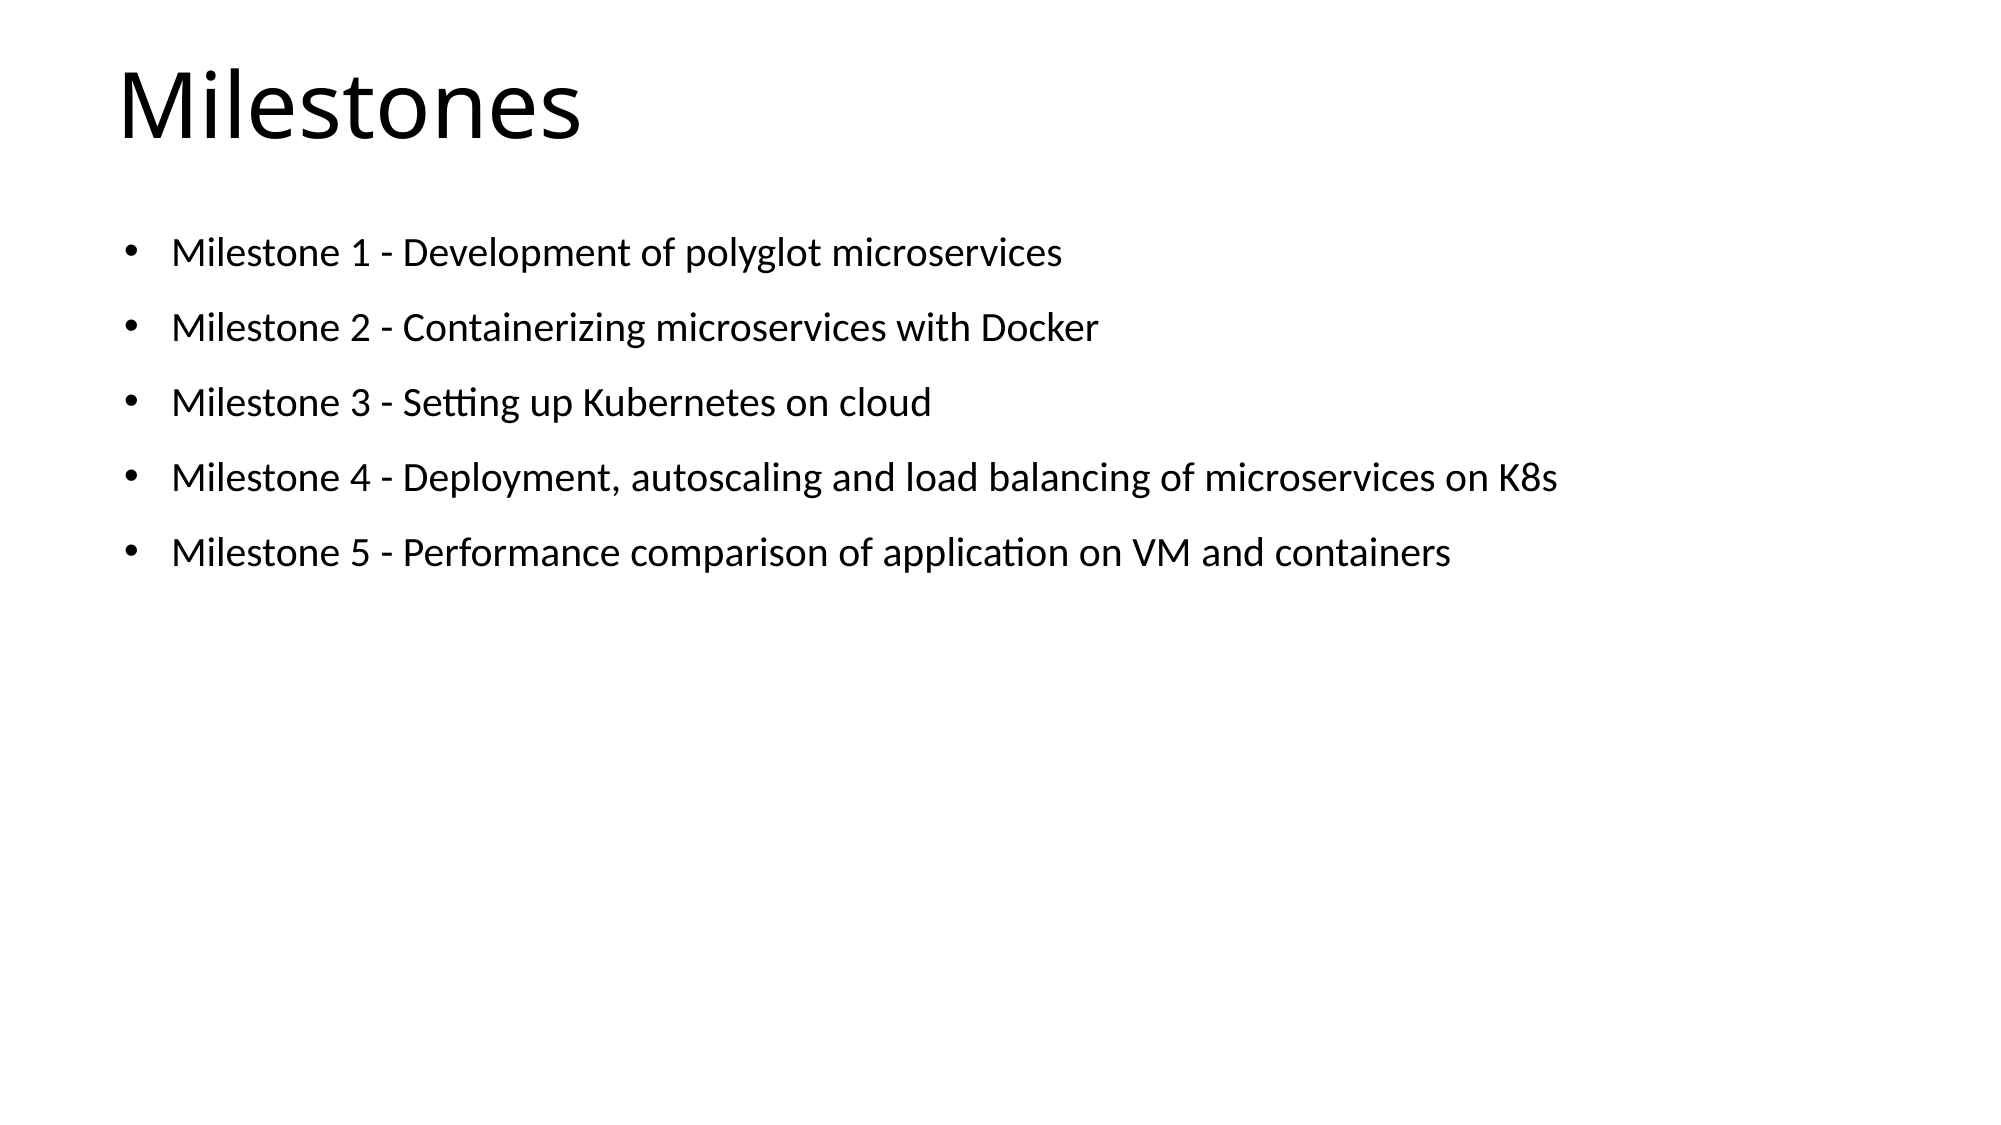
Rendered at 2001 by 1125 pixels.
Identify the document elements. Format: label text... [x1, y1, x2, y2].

text_box Milestone 1 - Development of polyglot microservices Milestone 2 - Containerizing microservices with Docker Milestone 3 - Setting up Kubernetes on cloud Milestone 4 - Deployment, autoscaling and load balancing of microservices on K8s Milestone 5 - Performance comparison of application on VM and containers [109, 217, 1845, 583]
title Milestones [101, 0, 1827, 218]
